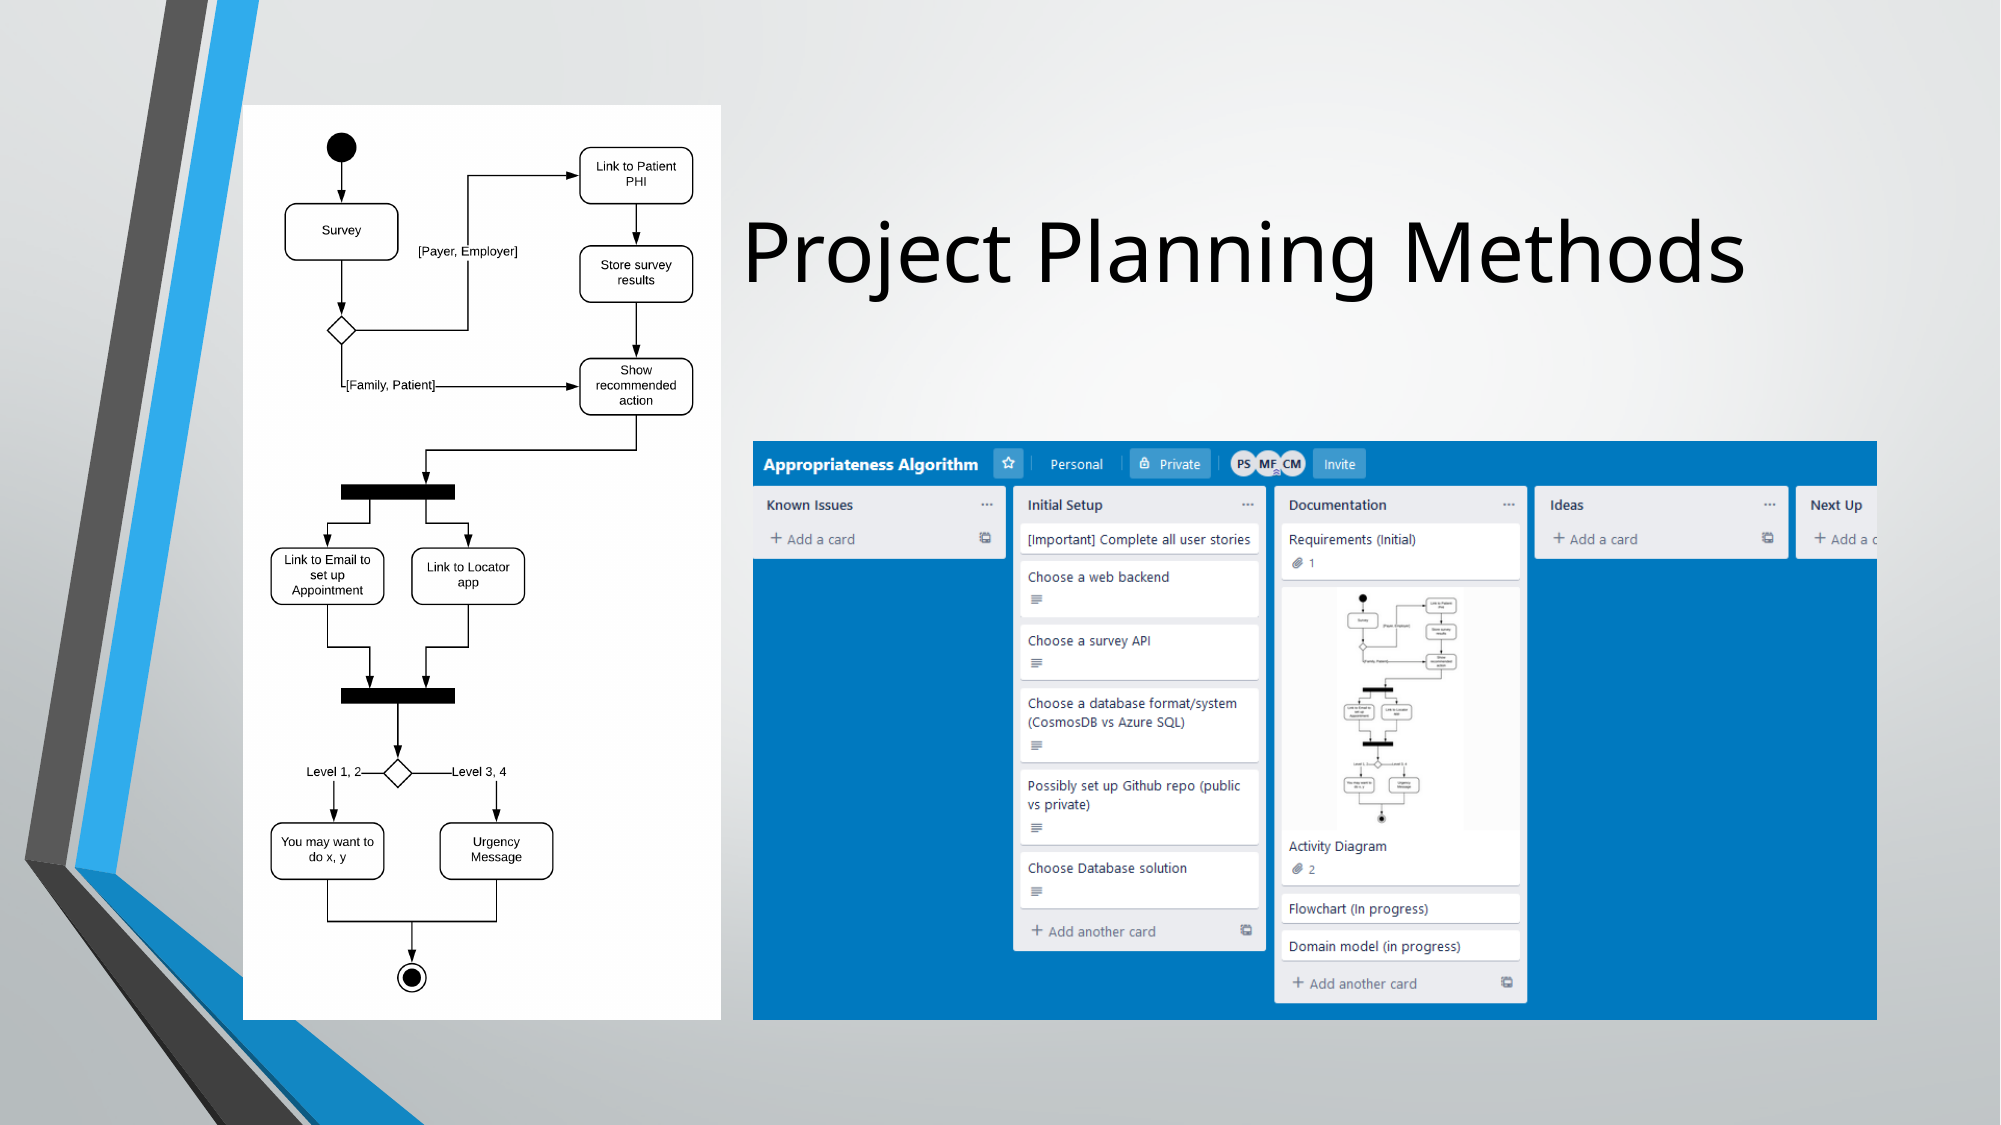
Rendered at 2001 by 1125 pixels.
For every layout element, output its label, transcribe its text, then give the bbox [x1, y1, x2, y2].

picture [753, 441, 1877, 1020]
picture [243, 105, 721, 1020]
title Project Planning Methods [721, 105, 2000, 394]
